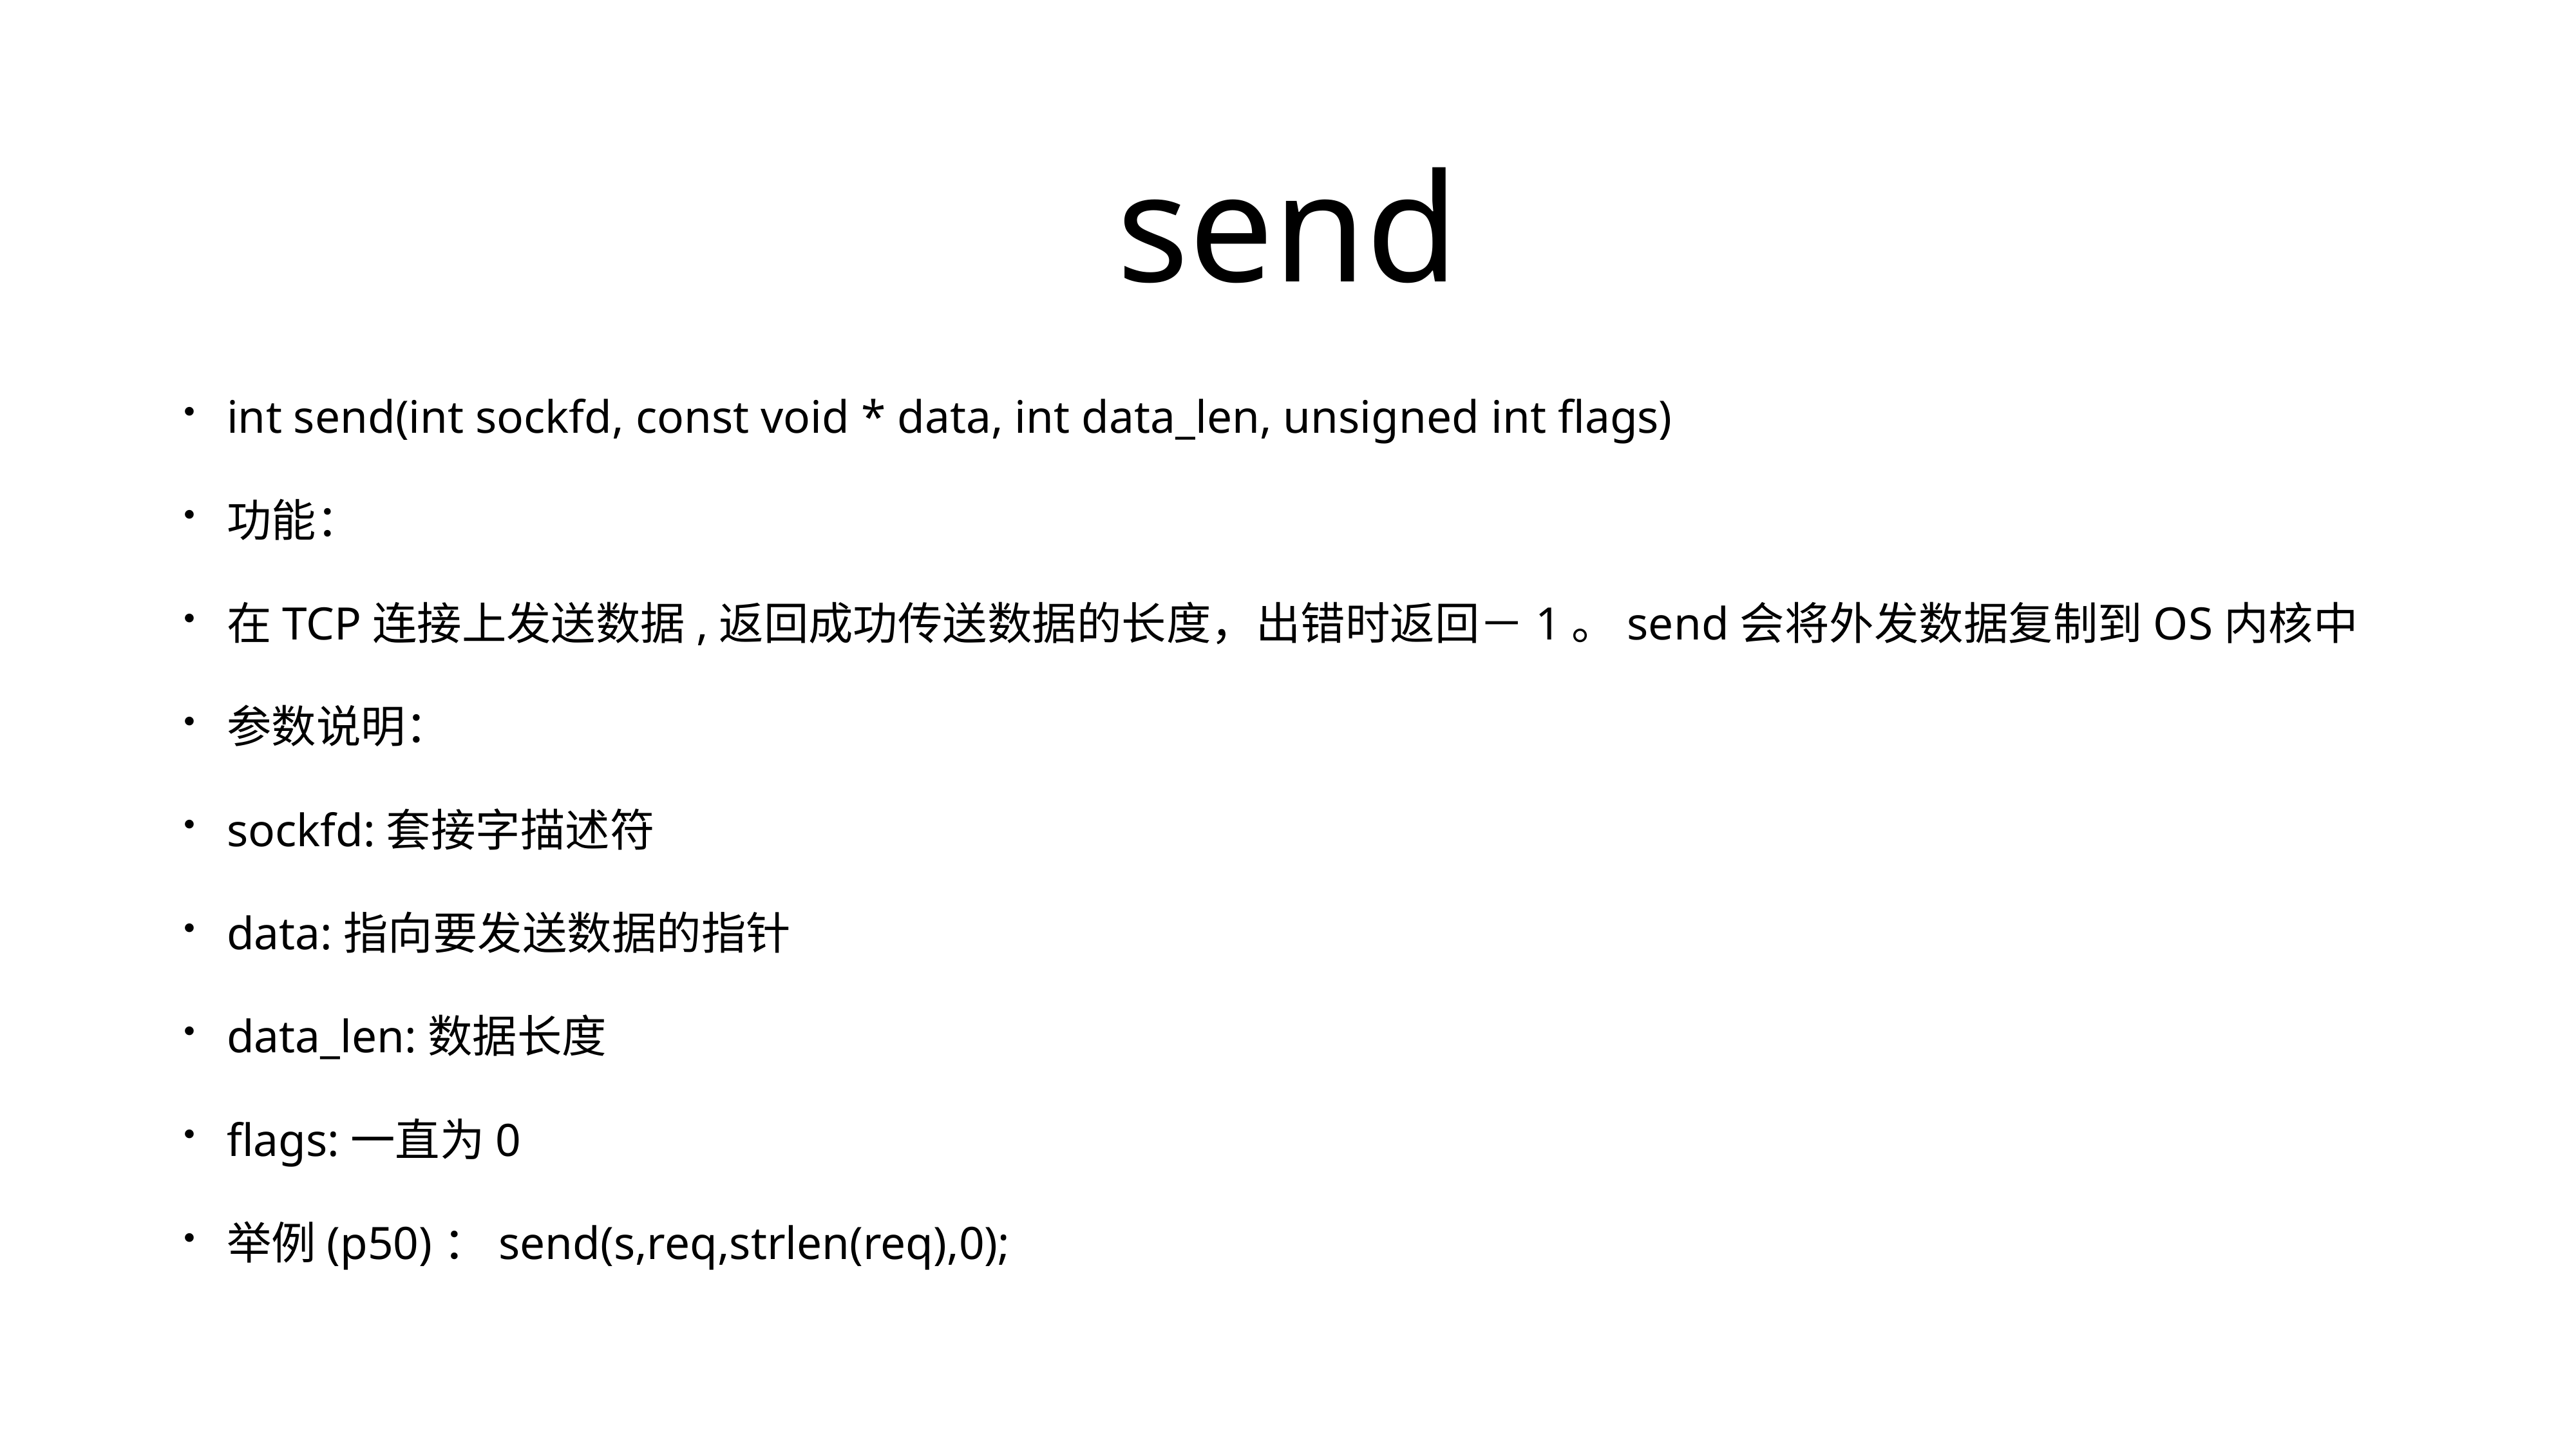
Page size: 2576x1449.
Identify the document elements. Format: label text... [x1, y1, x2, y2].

list int send(int sockfd, const void * data, int data_len, unsigned int flags) 功能： 在TCP连接上发送数据,返回成功传送数据的长度，出错时返回－1。send会将外发数据复制到OS内核中 参数说明： sockfd:套接字描述符 data:指向要发送数据的指针 data_len:数据长度 flags:一直为0 举例(p50)：send(s,req,strlen(req),0); [178, 341, 2398, 1316]
title send [178, 100, 2398, 341]
